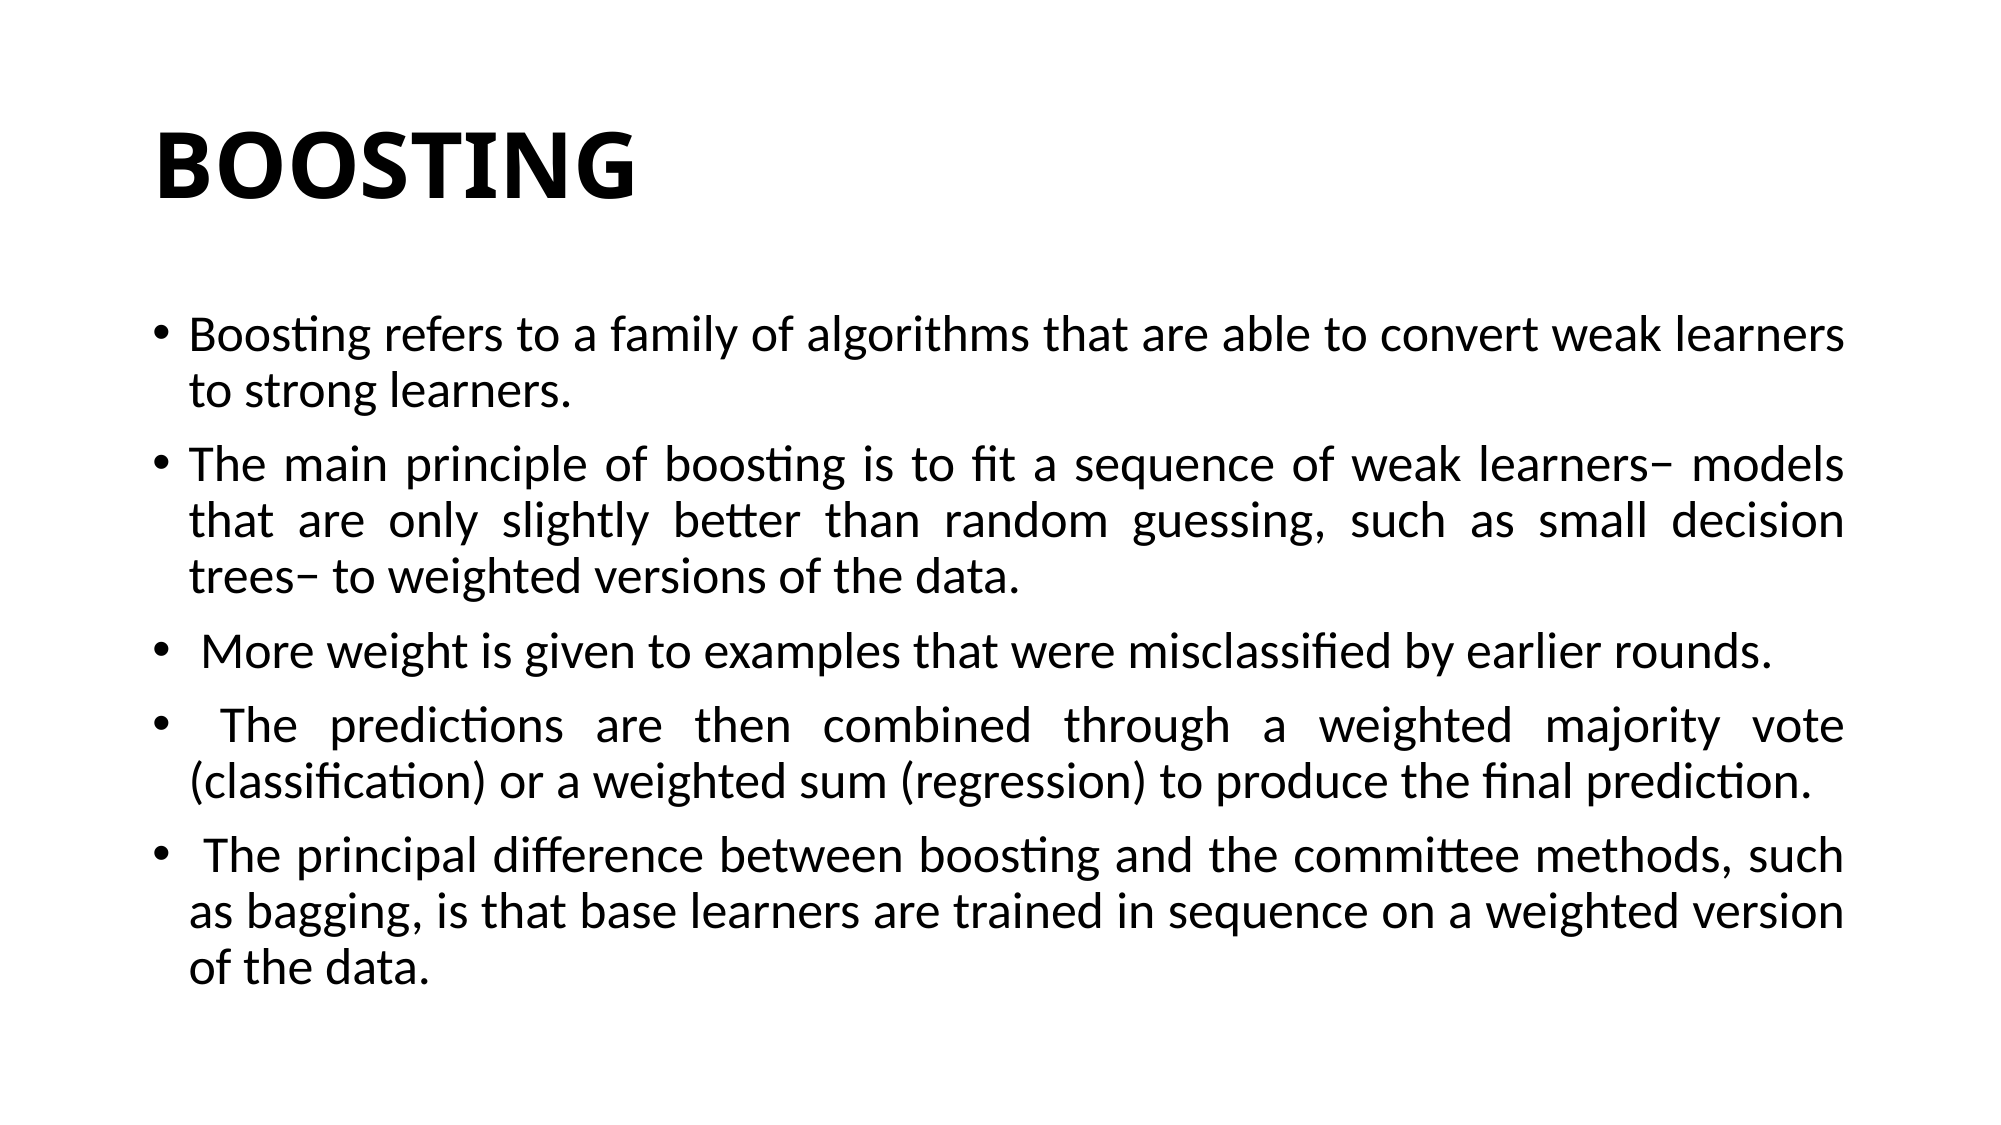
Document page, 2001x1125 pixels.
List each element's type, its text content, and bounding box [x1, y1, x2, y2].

list Boosting refers to a family of algorithms that are able to convert weak learners to strong learners. The main principle of boosting is to fit a sequence of weak learners− models that are only slightly better than random guessing, such as small decision trees− to weighted versions of the data. More weight is given to examples that were misclassified by earlier rounds. The predictions are then combined through a weighted majority vote (classification) or a weighted sum (regression) to produce the final prediction. The principal difference between boosting and the committee methods, such as bagging, is that base learners are trained in sequence on a weighted version of the data. [137, 299, 1863, 1014]
title BOOSTING [137, 59, 1863, 278]
